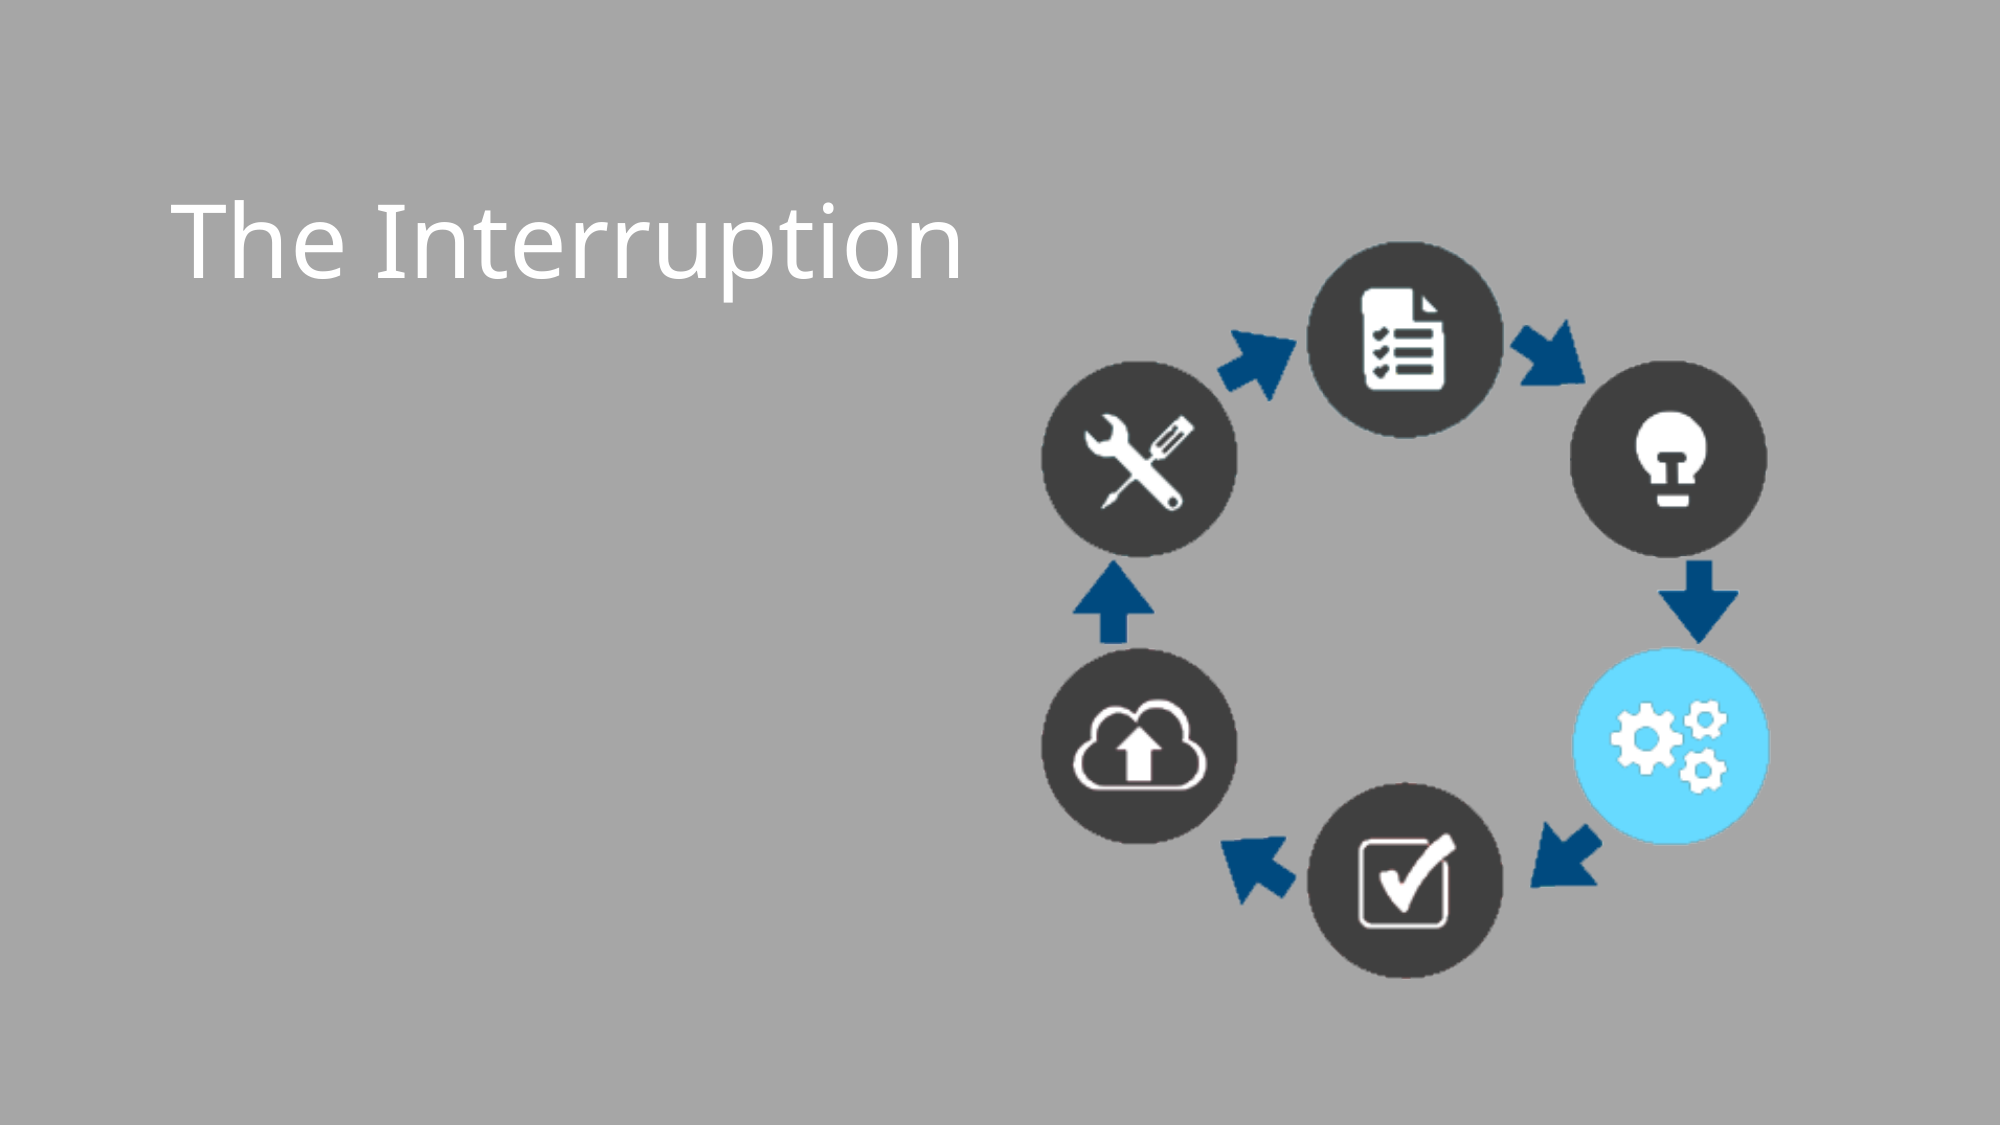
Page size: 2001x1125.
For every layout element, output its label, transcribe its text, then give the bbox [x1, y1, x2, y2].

text_box The Interruption [155, 111, 1124, 309]
picture [963, 145, 1863, 1073]
